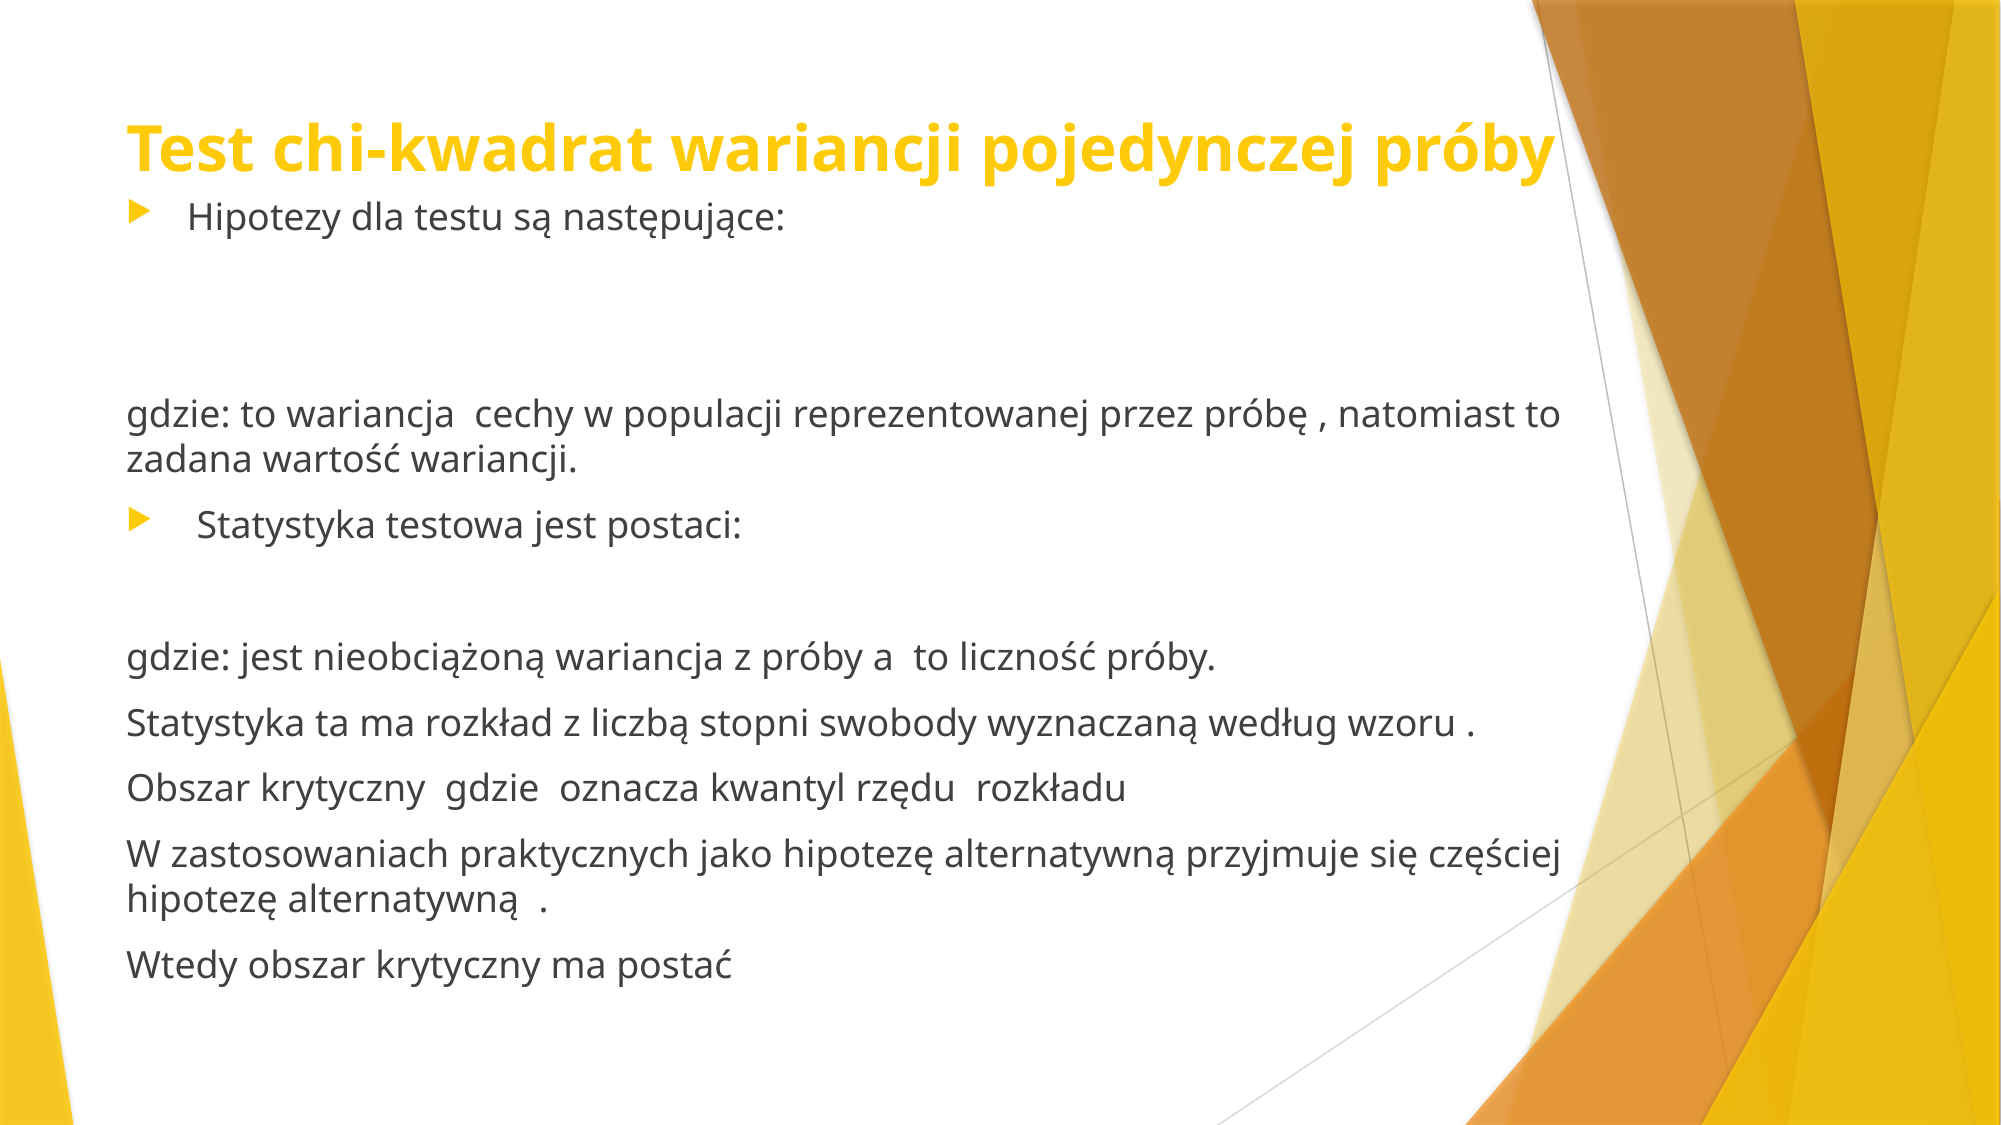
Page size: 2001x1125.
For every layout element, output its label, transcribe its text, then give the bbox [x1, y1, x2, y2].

title Test chi-kwadrat wariancji pojedynczej próby [111, 99, 1598, 290]
